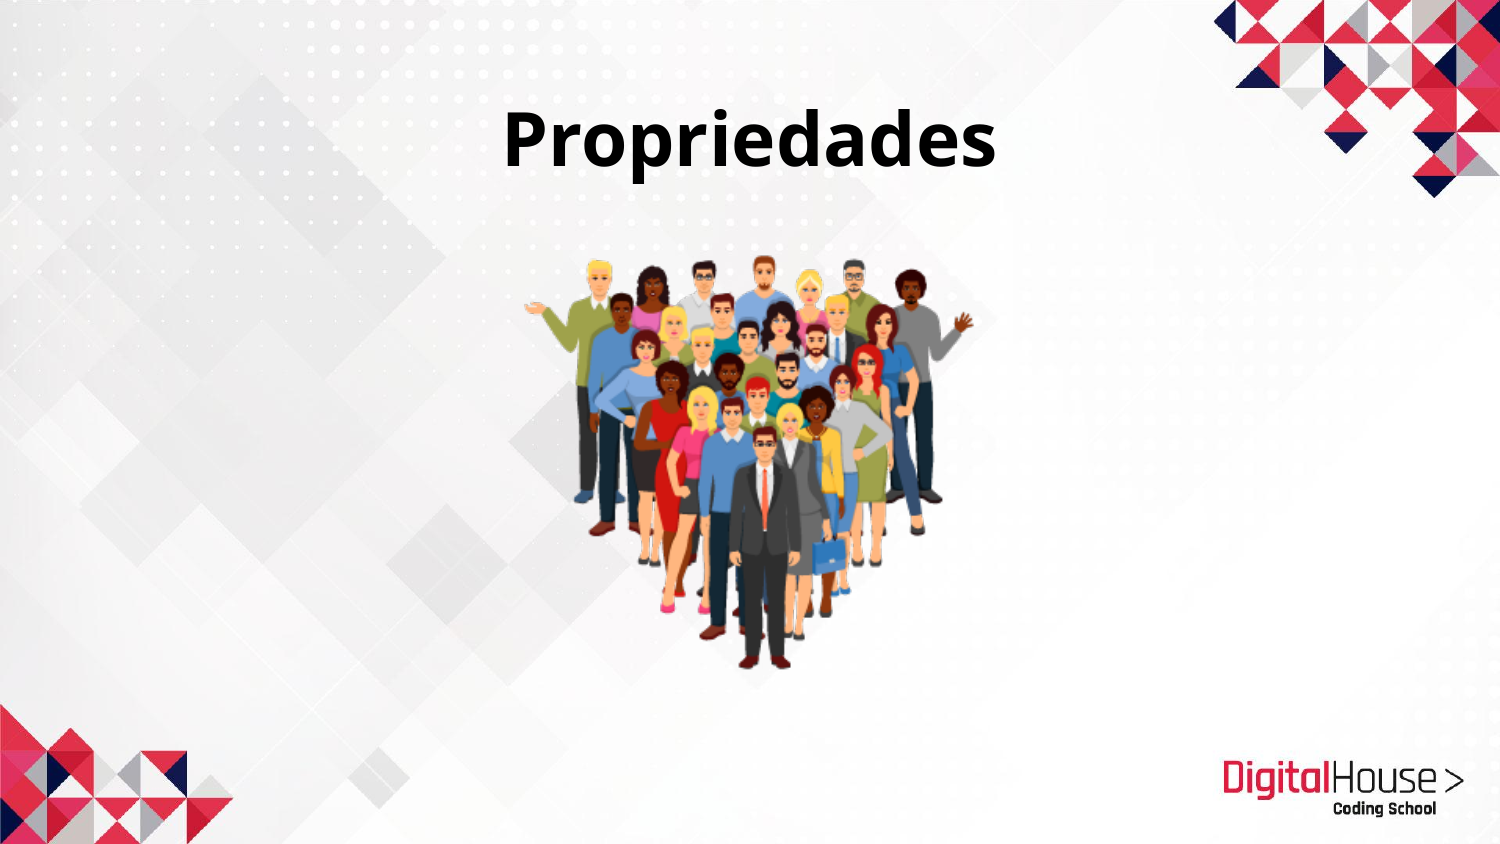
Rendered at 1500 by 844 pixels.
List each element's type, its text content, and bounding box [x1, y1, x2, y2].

picture [0, 0, 1500, 84]
text_box Propriedades [0, 84, 1500, 188]
picture [0, 188, 1500, 844]
